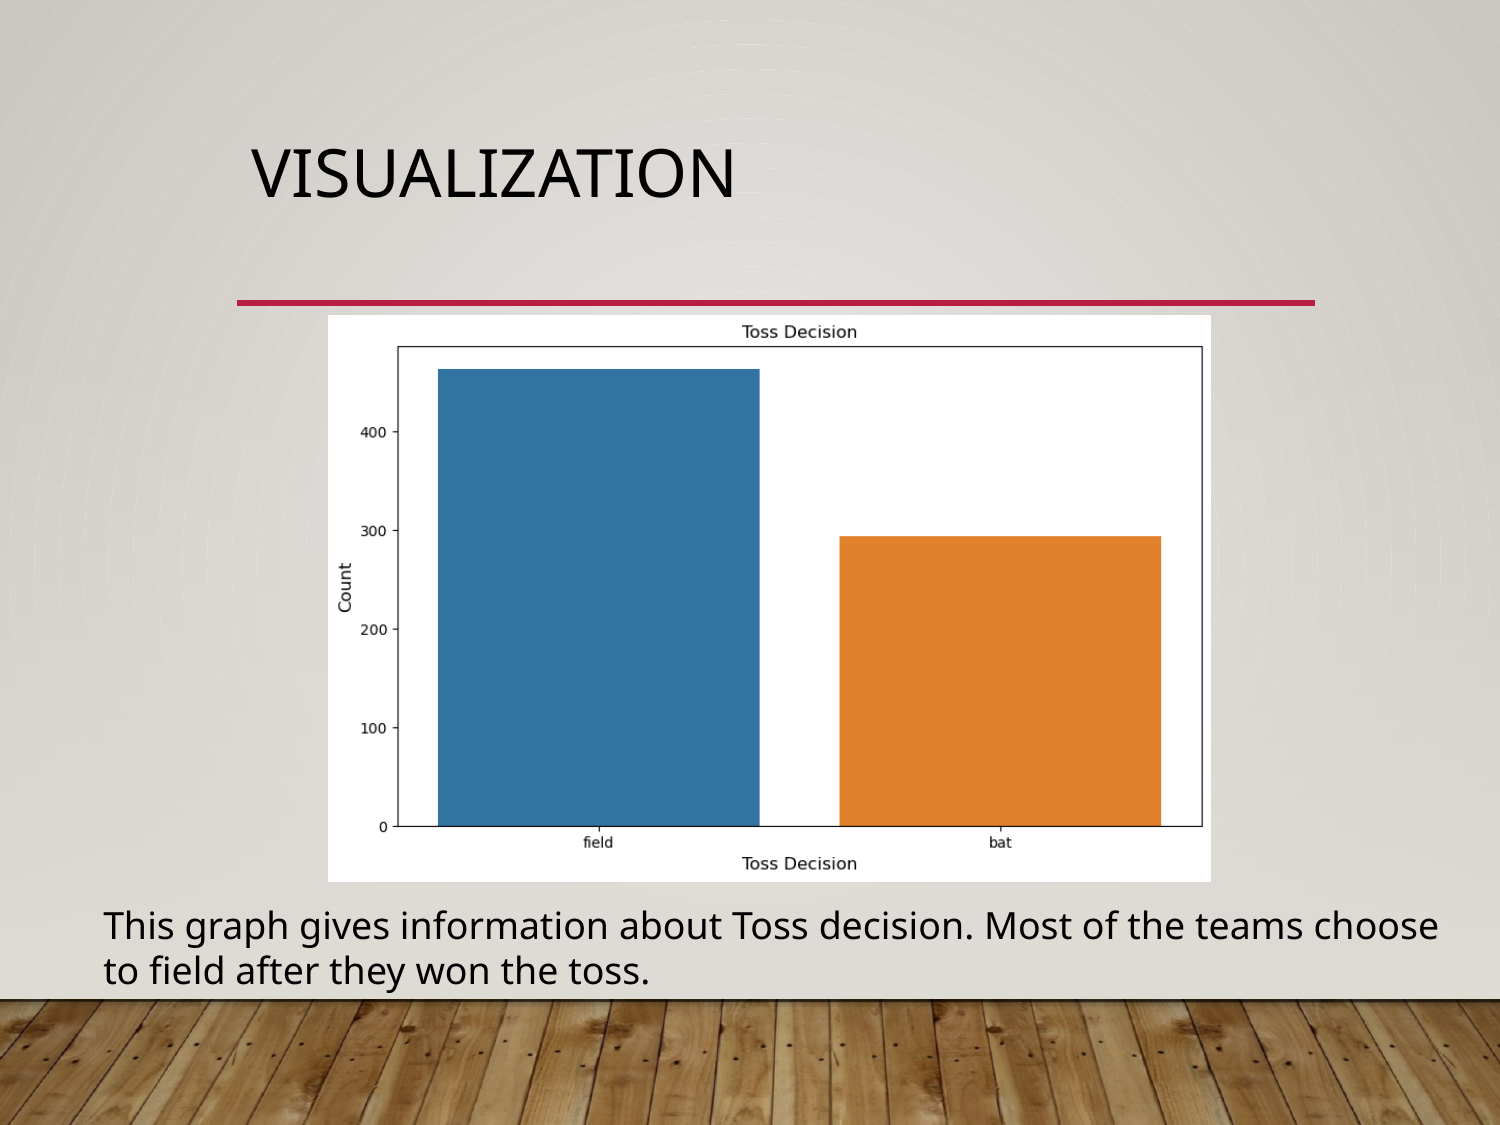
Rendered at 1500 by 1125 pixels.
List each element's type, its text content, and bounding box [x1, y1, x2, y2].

title visualization [236, 131, 1315, 305]
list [328, 315, 1212, 882]
text_box This graph gives information about Toss decision. Most of the teams choose to field after they won the toss. [88, 895, 1459, 1000]
picture [0, 999, 1500, 1125]
